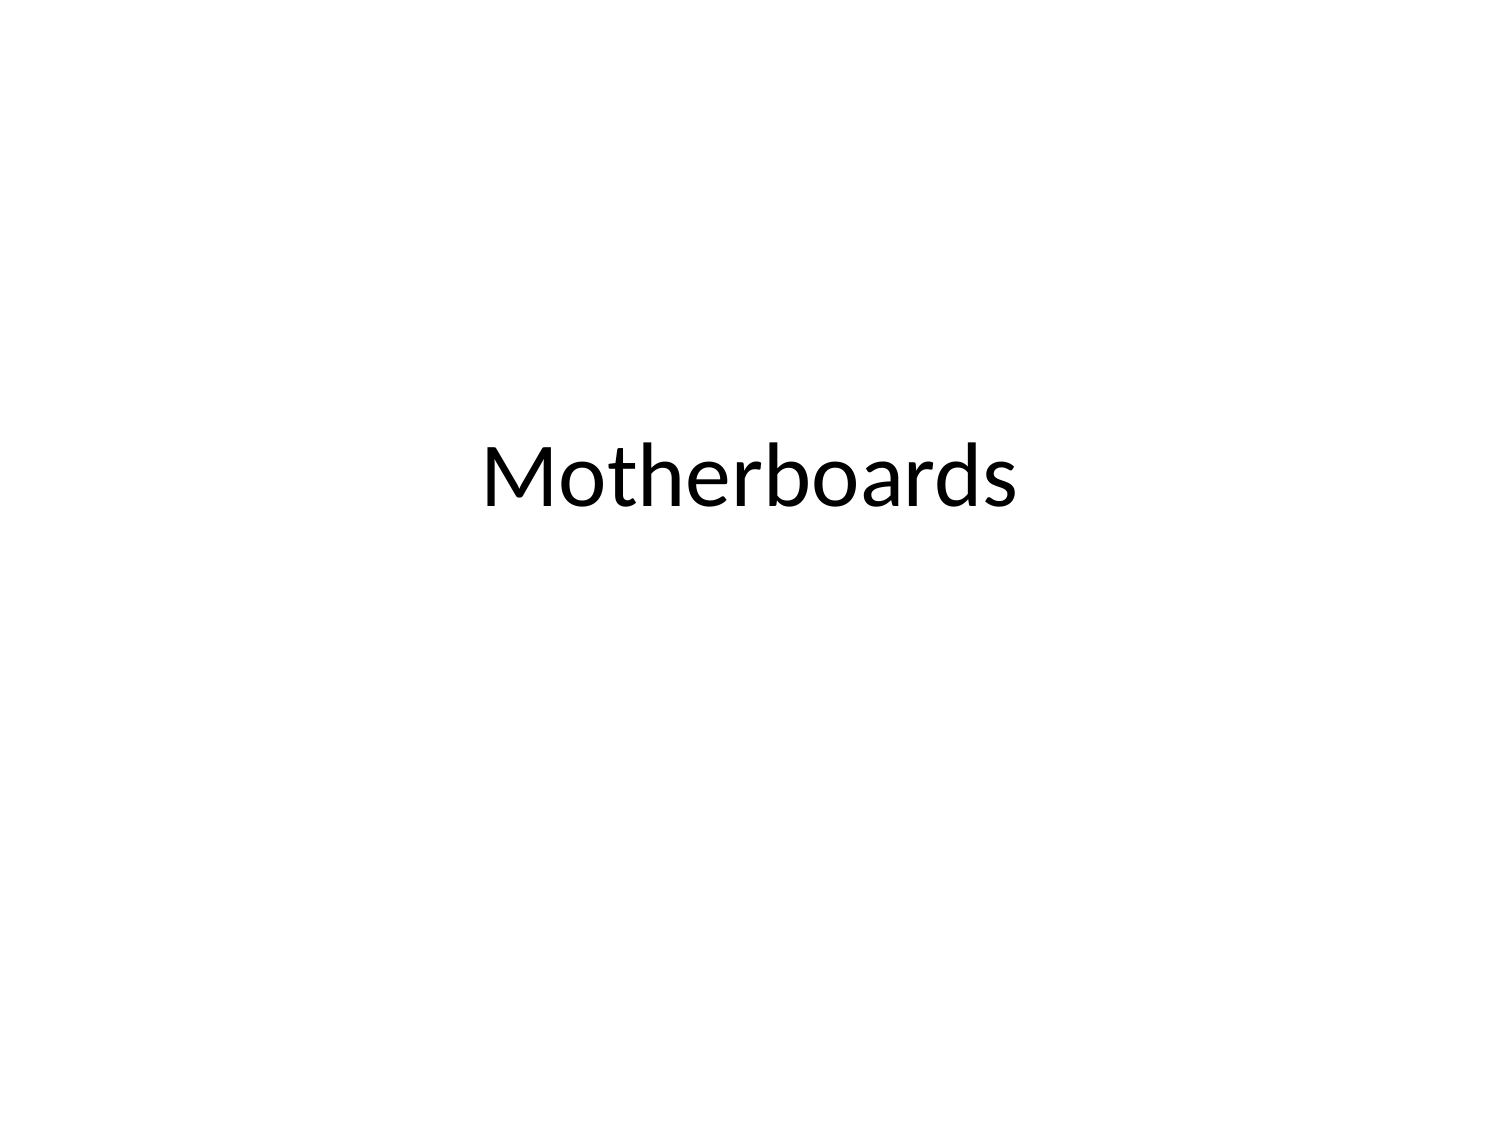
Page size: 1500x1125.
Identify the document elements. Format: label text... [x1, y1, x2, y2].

title Motherboards [112, 349, 1388, 591]
